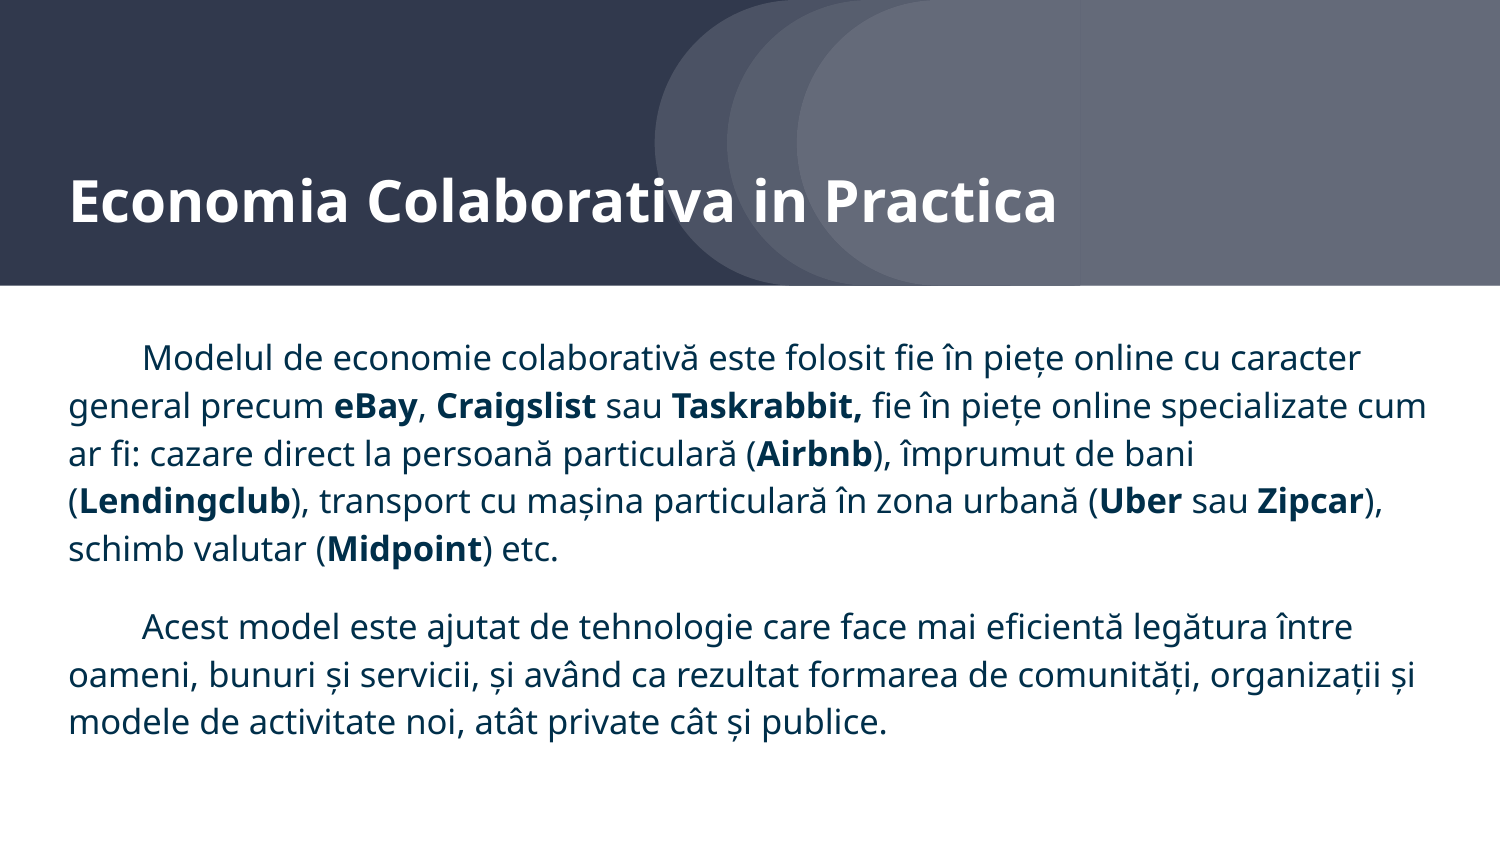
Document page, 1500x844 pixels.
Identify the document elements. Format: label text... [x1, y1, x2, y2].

list Modelul de economie colaborativă este folosit fie în piețe online cu caracter general precum eBay, Craigslist sau Taskrabbit, fie în piețe online specializate cum ar fi: cazare direct la persoană particulară (Airbnb), împrumut de bani (Lendingclub), transport cu mașina particulară în zona urbană (Uber sau Zipcar), schimb valutar (Midpoint) etc. Acest model este ajutat de tehnologie care face mai eficientă legătura între oameni, bunuri și servicii, și având ca rezultat formarea de comunități, organizații și modele de activitate noi, atât private cât și publice. [53, 315, 1447, 759]
title Economia Colaborativa in Practica [53, 24, 1341, 250]
